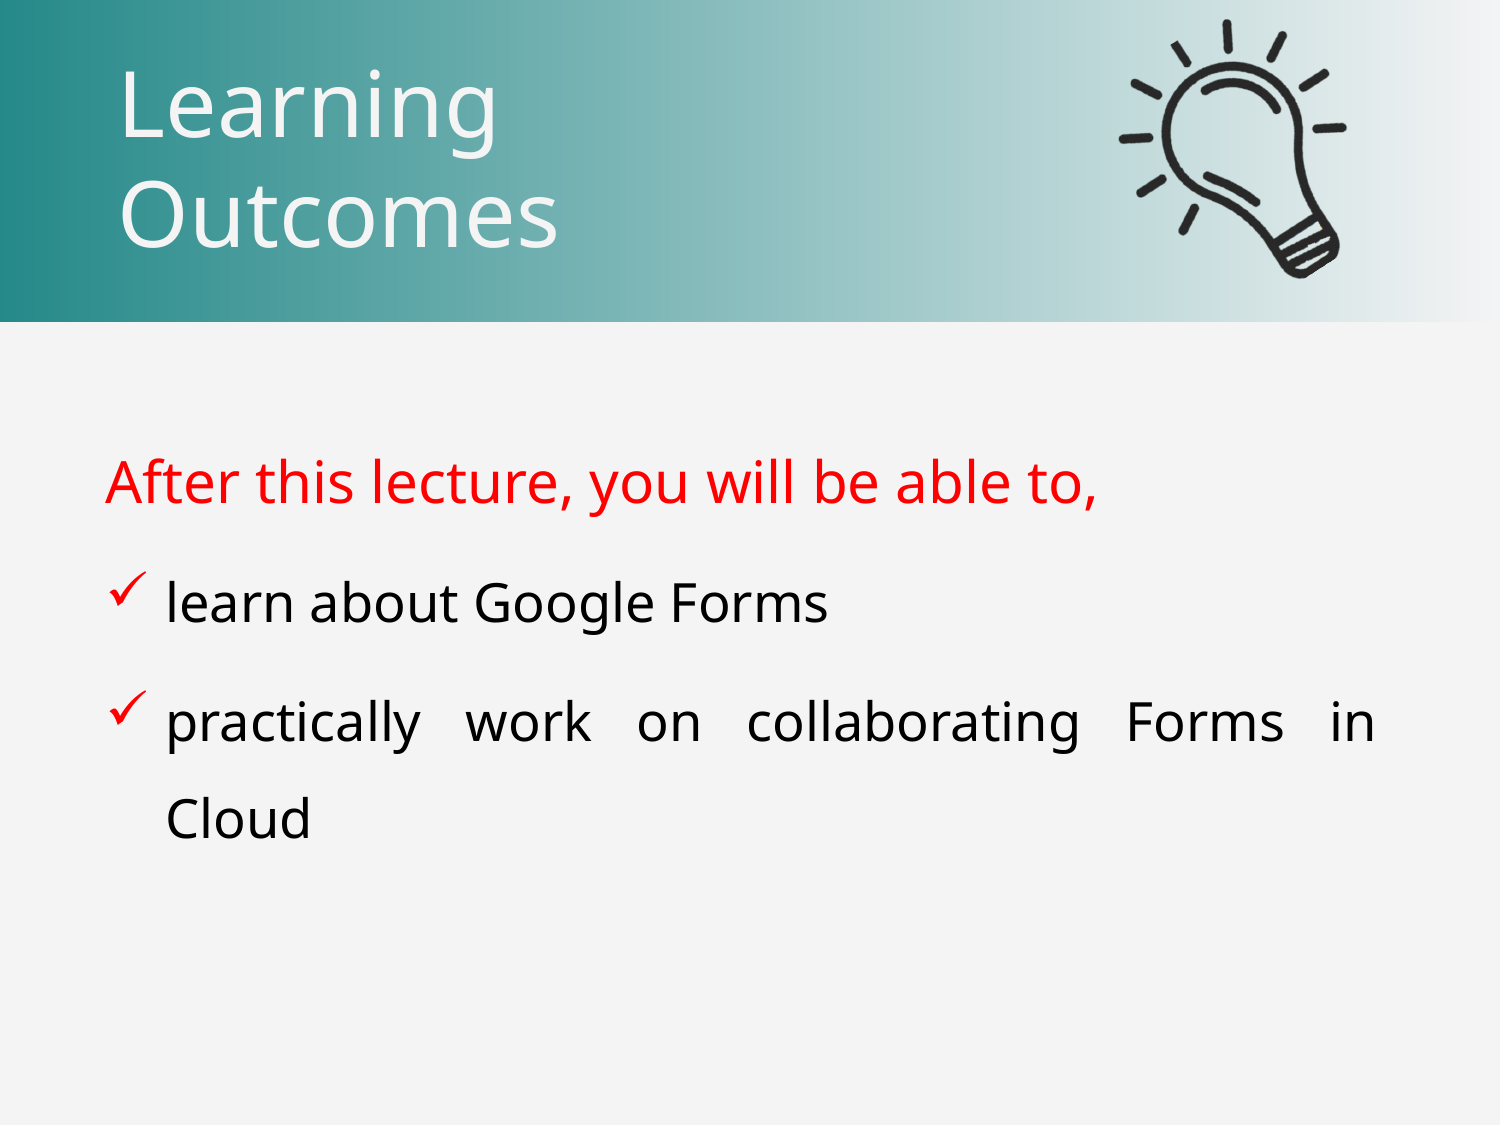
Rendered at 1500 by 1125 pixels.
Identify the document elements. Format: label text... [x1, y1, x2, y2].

list After this lecture, you will be able to, learn about Google Forms practically work on collaborating Forms in Cloud [90, 402, 1393, 993]
picture [1007, 0, 1484, 374]
